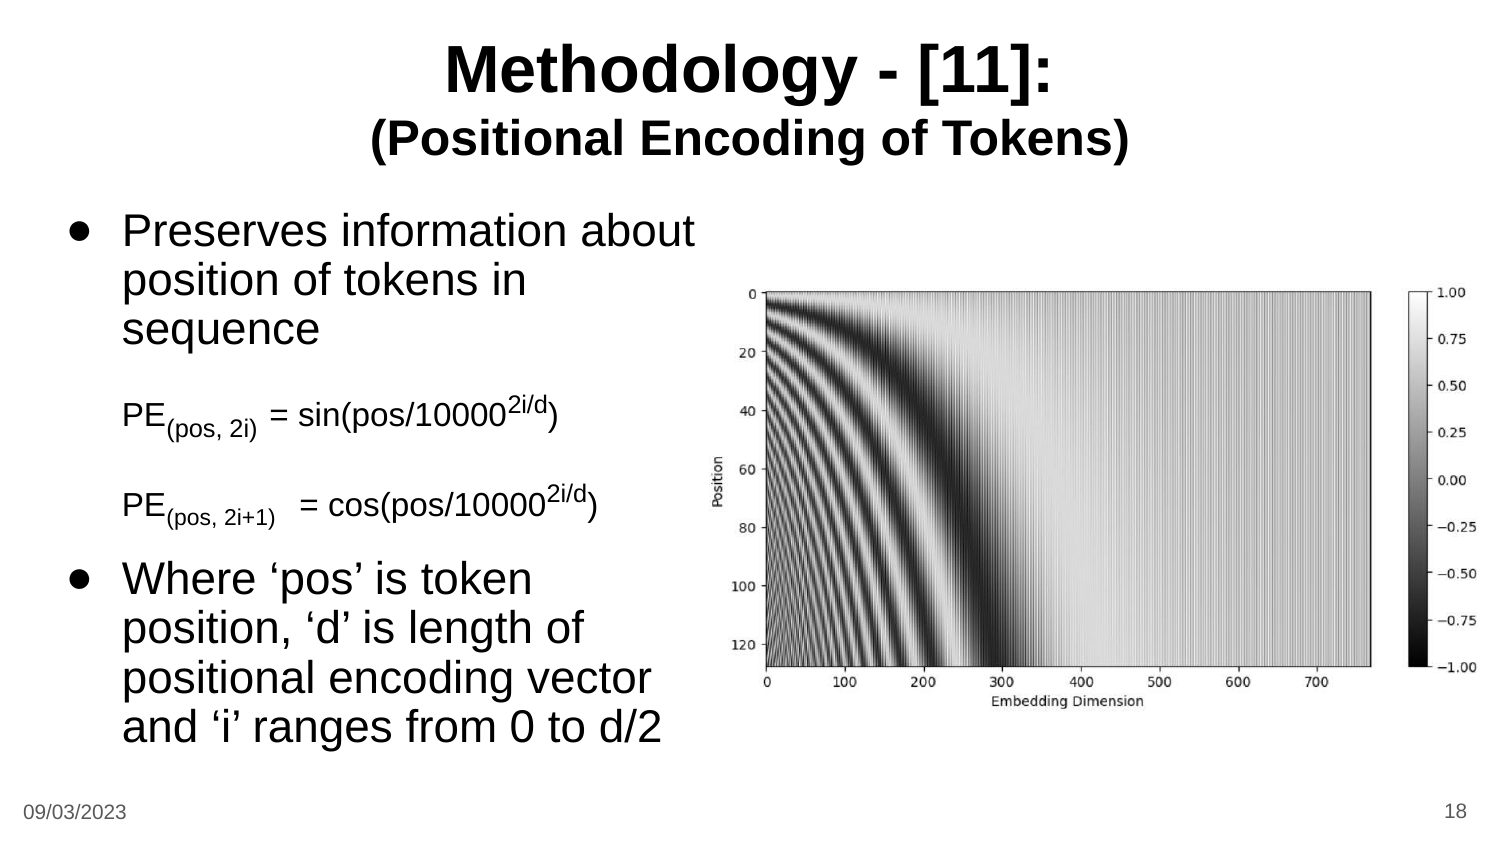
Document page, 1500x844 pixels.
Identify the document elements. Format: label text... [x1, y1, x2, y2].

title Methodology - [11]: (Positional Encoding of Tokens) [51, 10, 1449, 175]
slide_number 18 [1339, 777, 1483, 842]
list Preserves information about position of tokens in sequence PE(pos, 2i) = sin(pos/100002i/d) PE(pos, 2i+1) = cos(pos/100002i/d) Where ‘pos’ is token position, ‘d’ is length of positional encoding vector and ‘i’ ranges from 0 to d/2 [31, 191, 723, 787]
picture [709, 280, 1490, 720]
